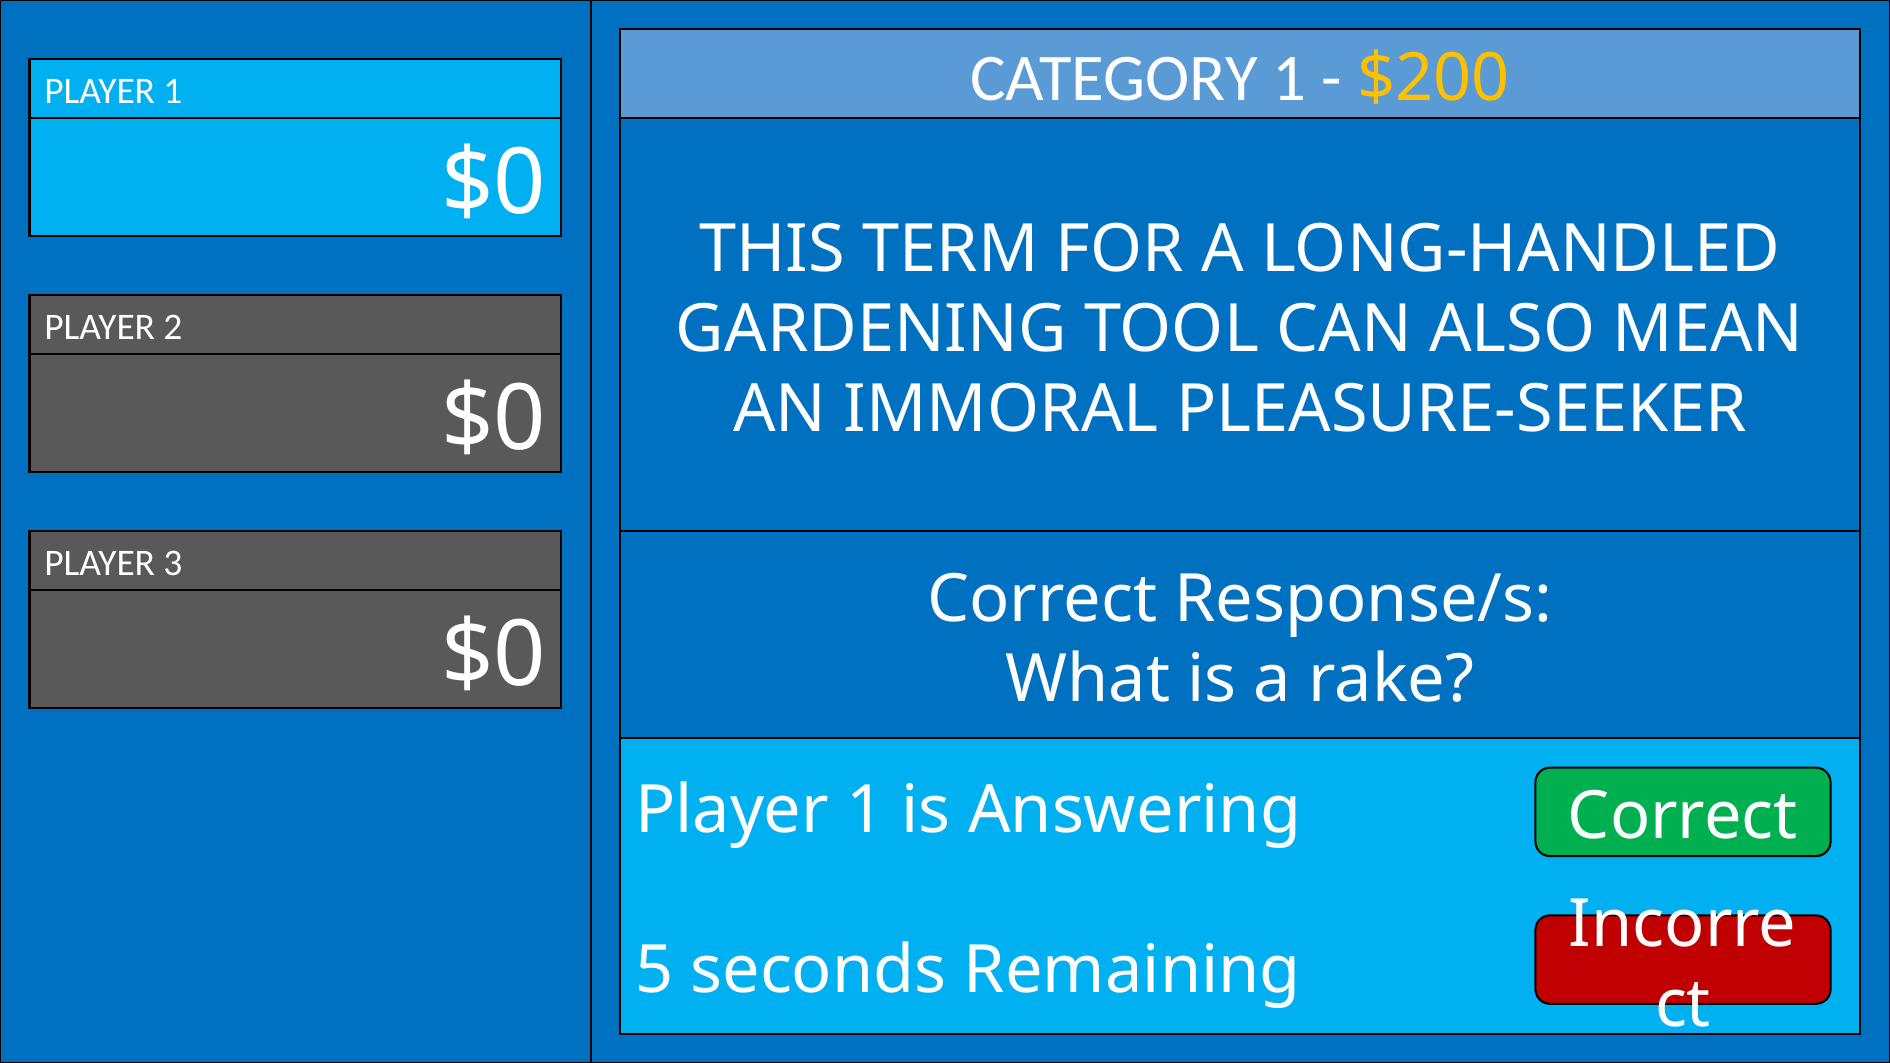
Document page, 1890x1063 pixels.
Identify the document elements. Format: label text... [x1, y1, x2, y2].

text_box Incorrect [1534, 914, 1832, 1005]
text_box $0 [28, 353, 562, 473]
text_box THIS TERM FOR A LONG-HANDLED GARDENING TOOL CAN ALSO MEAN AN IMMORAL PLEASURE-SEEKER [619, 117, 1861, 530]
text_box $0 [28, 589, 562, 709]
text_box Correct [1534, 766, 1832, 858]
text_box PLAYER 2 [28, 294, 562, 353]
text_box PLAYER 1 [28, 58, 562, 117]
text_box Correct Response/s: What is a rake? [619, 530, 1861, 737]
text_box Player 1 is Answering 5 seconds Remaining [619, 737, 1861, 1035]
text_box $0 [28, 117, 562, 237]
text_box CATEGORY 1 - $200 [619, 28, 1861, 117]
text_box [0, 0, 590, 1063]
text_box [590, 0, 1890, 1063]
text_box PLAYER 3 [28, 530, 562, 589]
